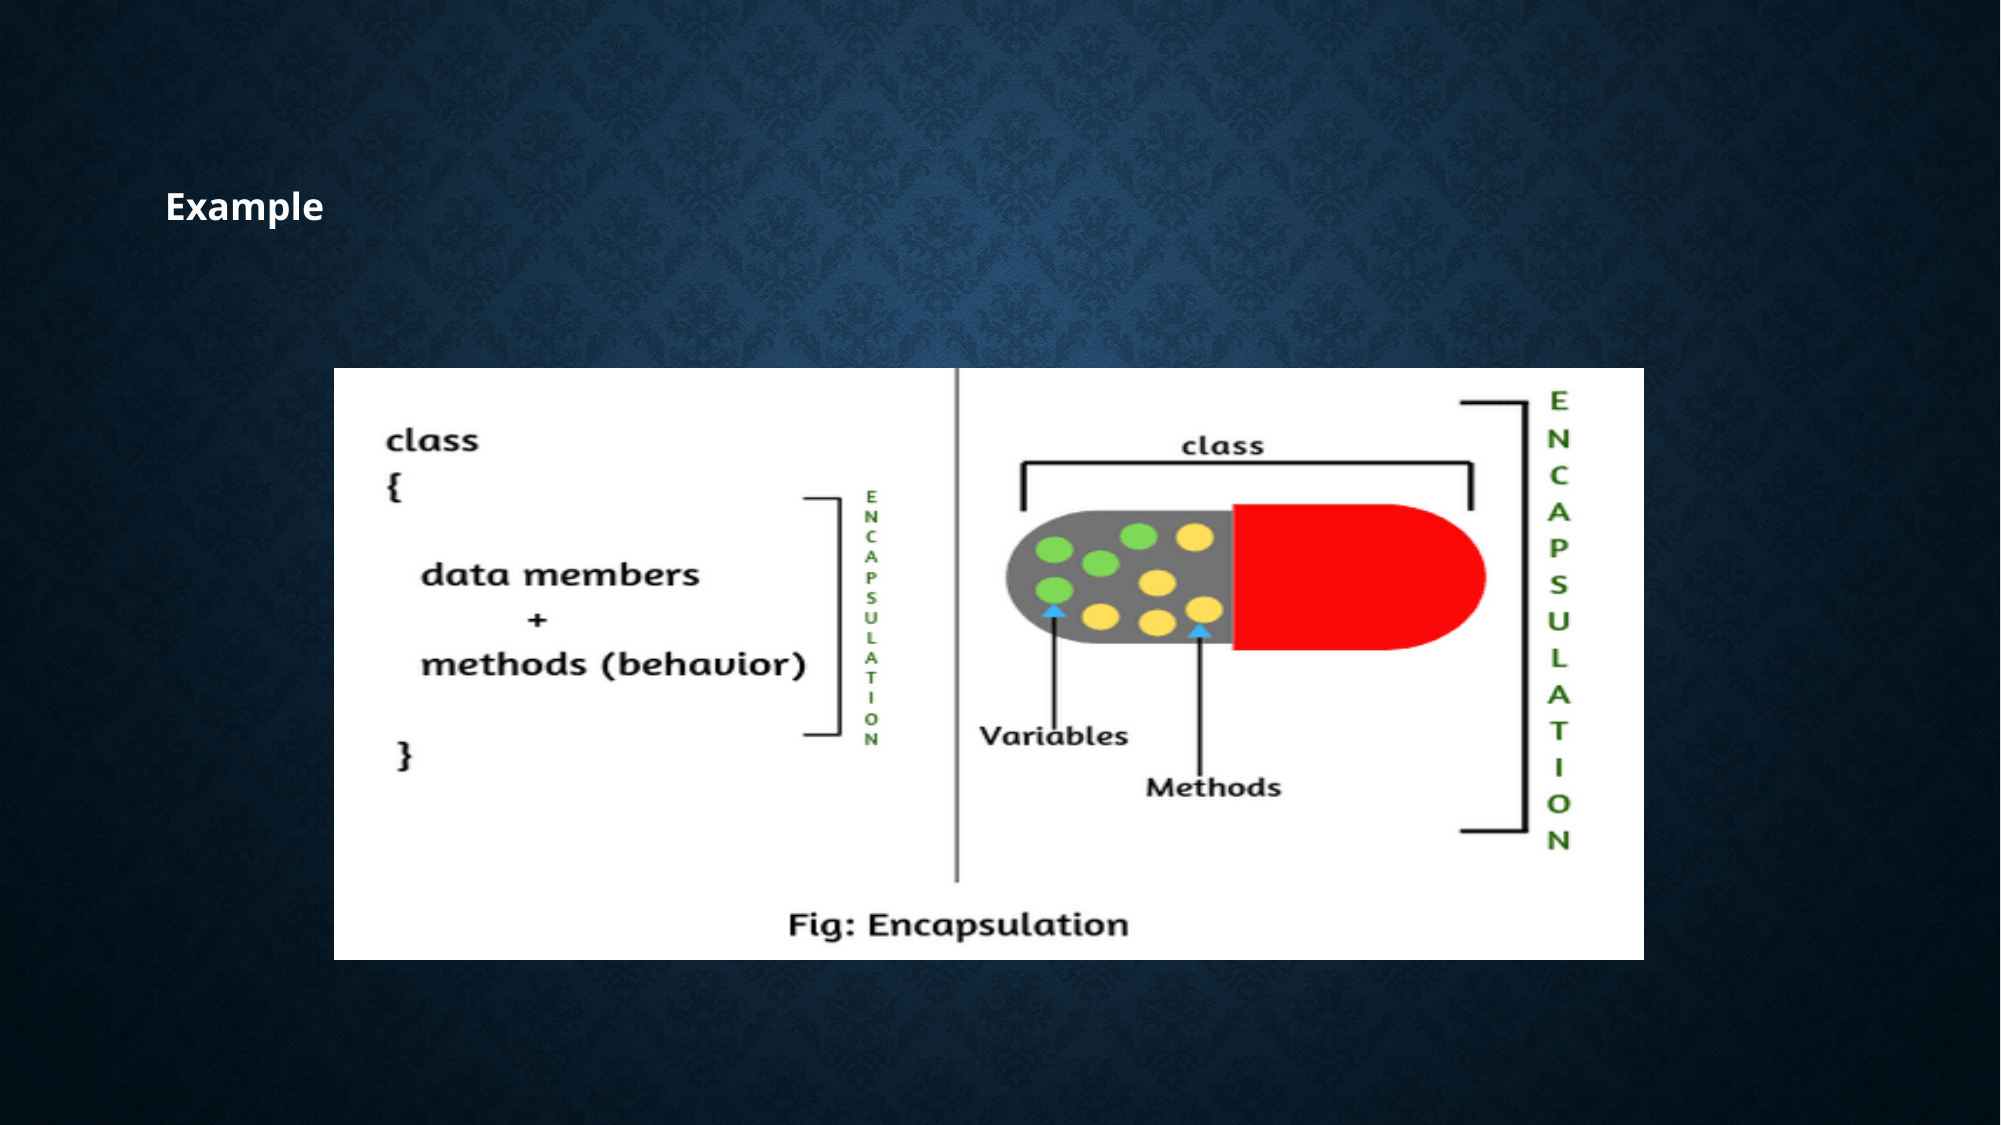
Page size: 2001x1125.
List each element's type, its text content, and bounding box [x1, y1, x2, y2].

title Example [149, 99, 1849, 318]
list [334, 368, 1645, 961]
